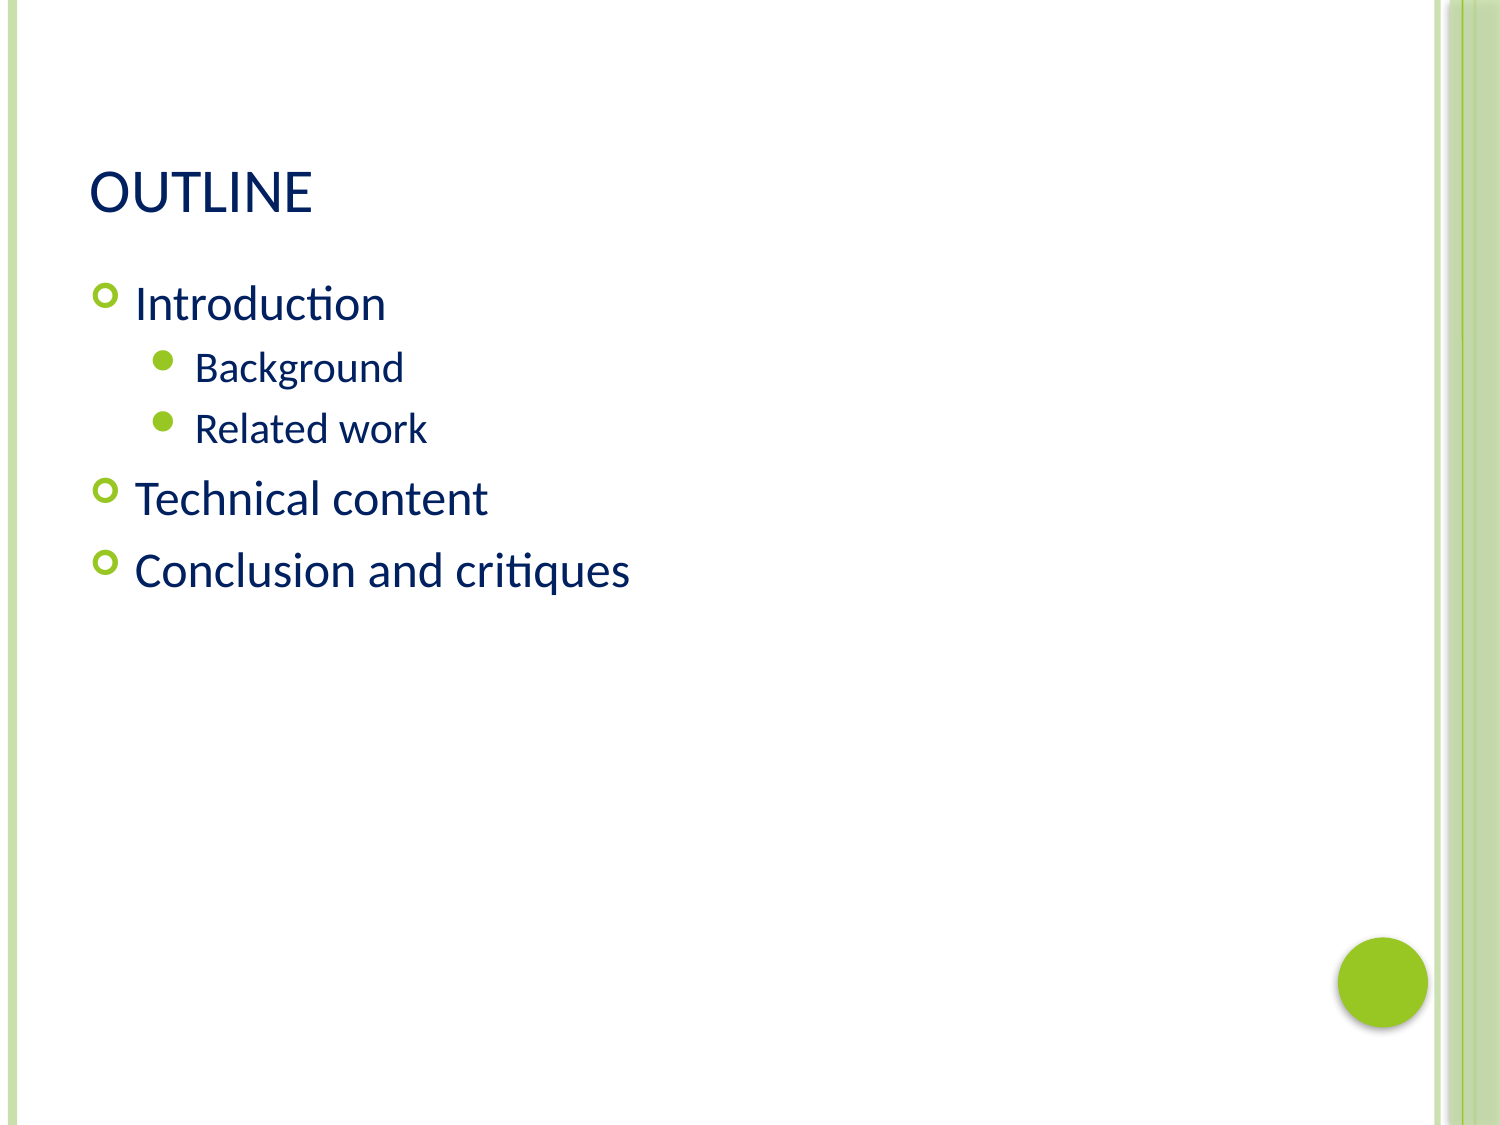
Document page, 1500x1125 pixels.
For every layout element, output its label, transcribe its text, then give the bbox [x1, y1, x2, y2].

list Introduction Background Related work Technical content Conclusion and critiques [75, 262, 1300, 1062]
title Outline [75, 45, 1300, 233]
